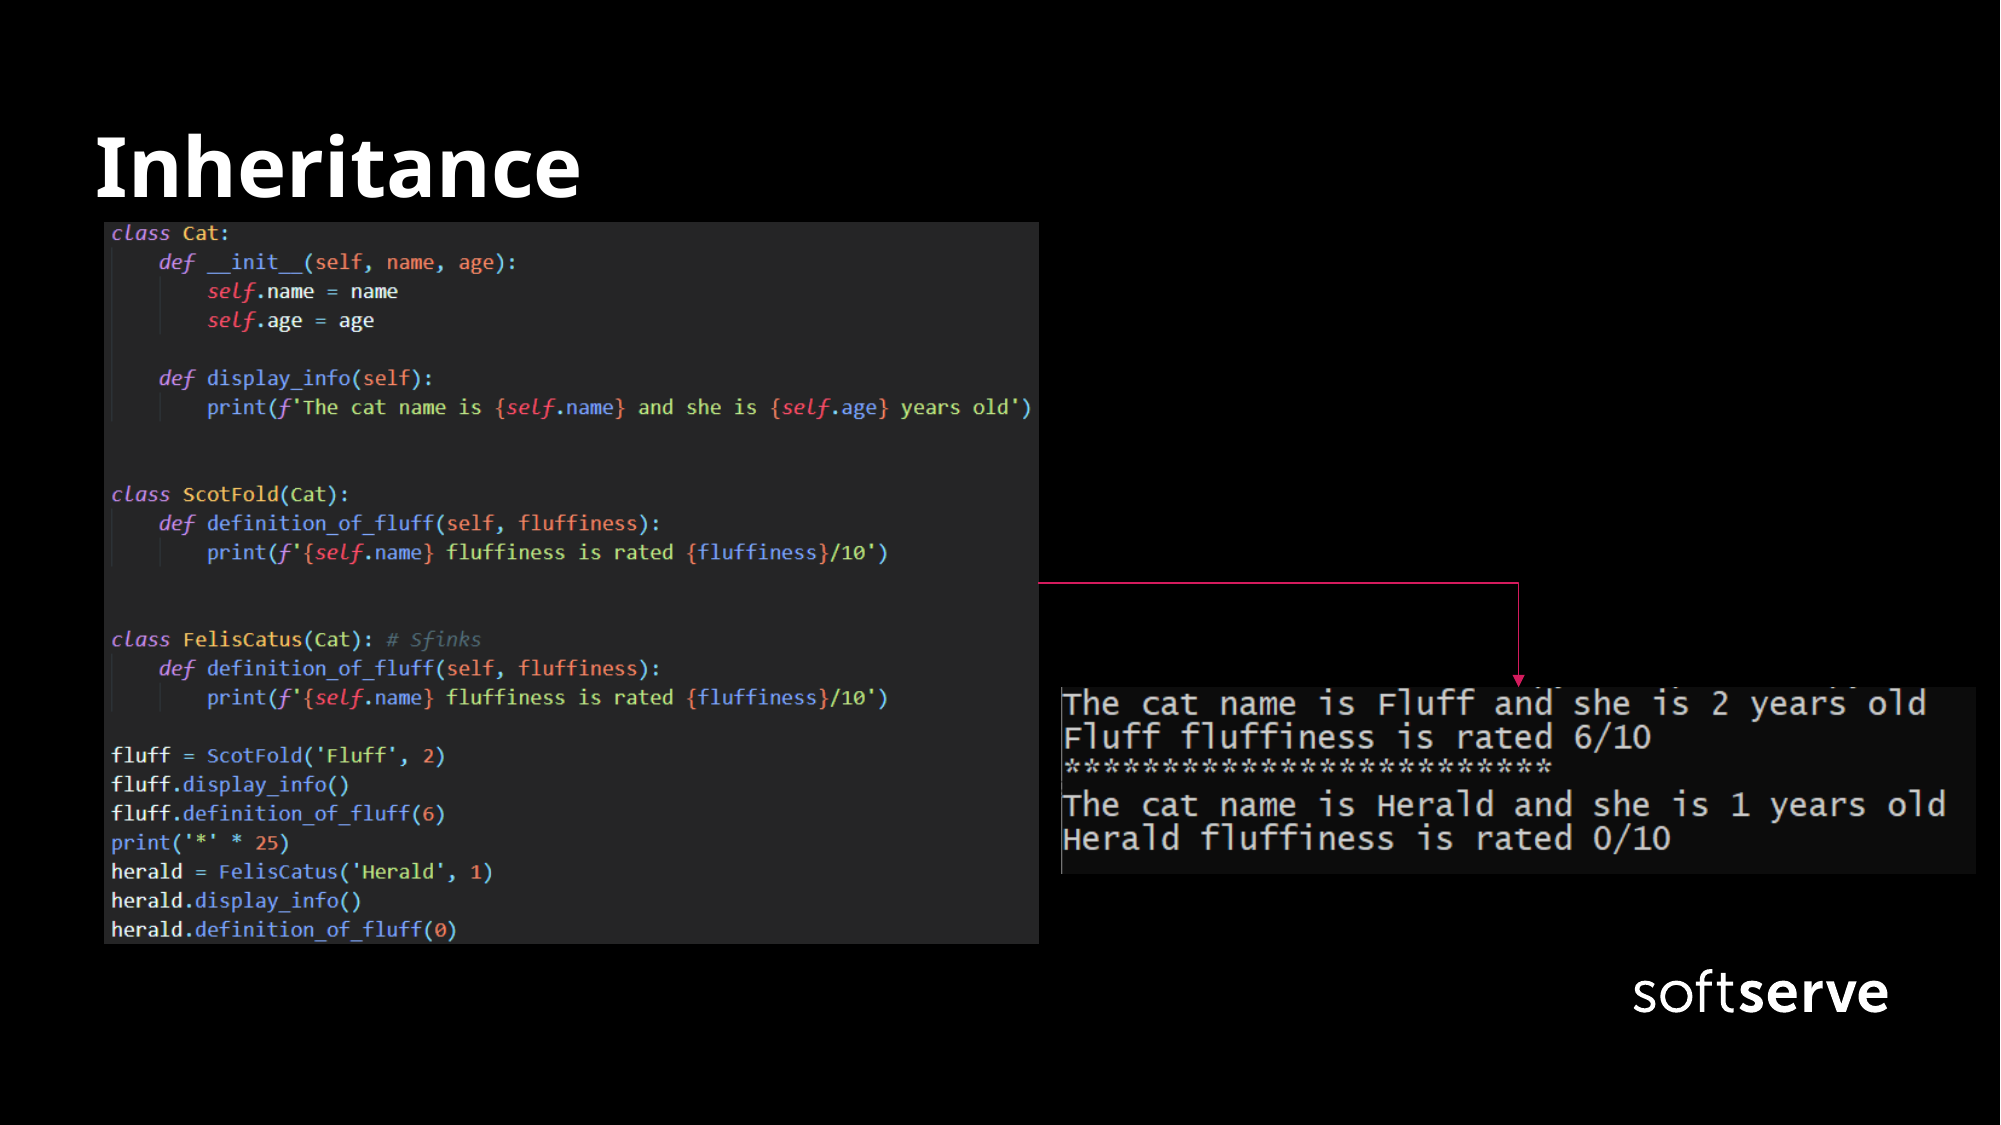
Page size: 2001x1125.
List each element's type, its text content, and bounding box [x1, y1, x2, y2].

text_box Inheritance [80, 106, 1920, 223]
picture [104, 222, 1039, 944]
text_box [1038, 582, 1519, 688]
picture [1061, 686, 1976, 874]
